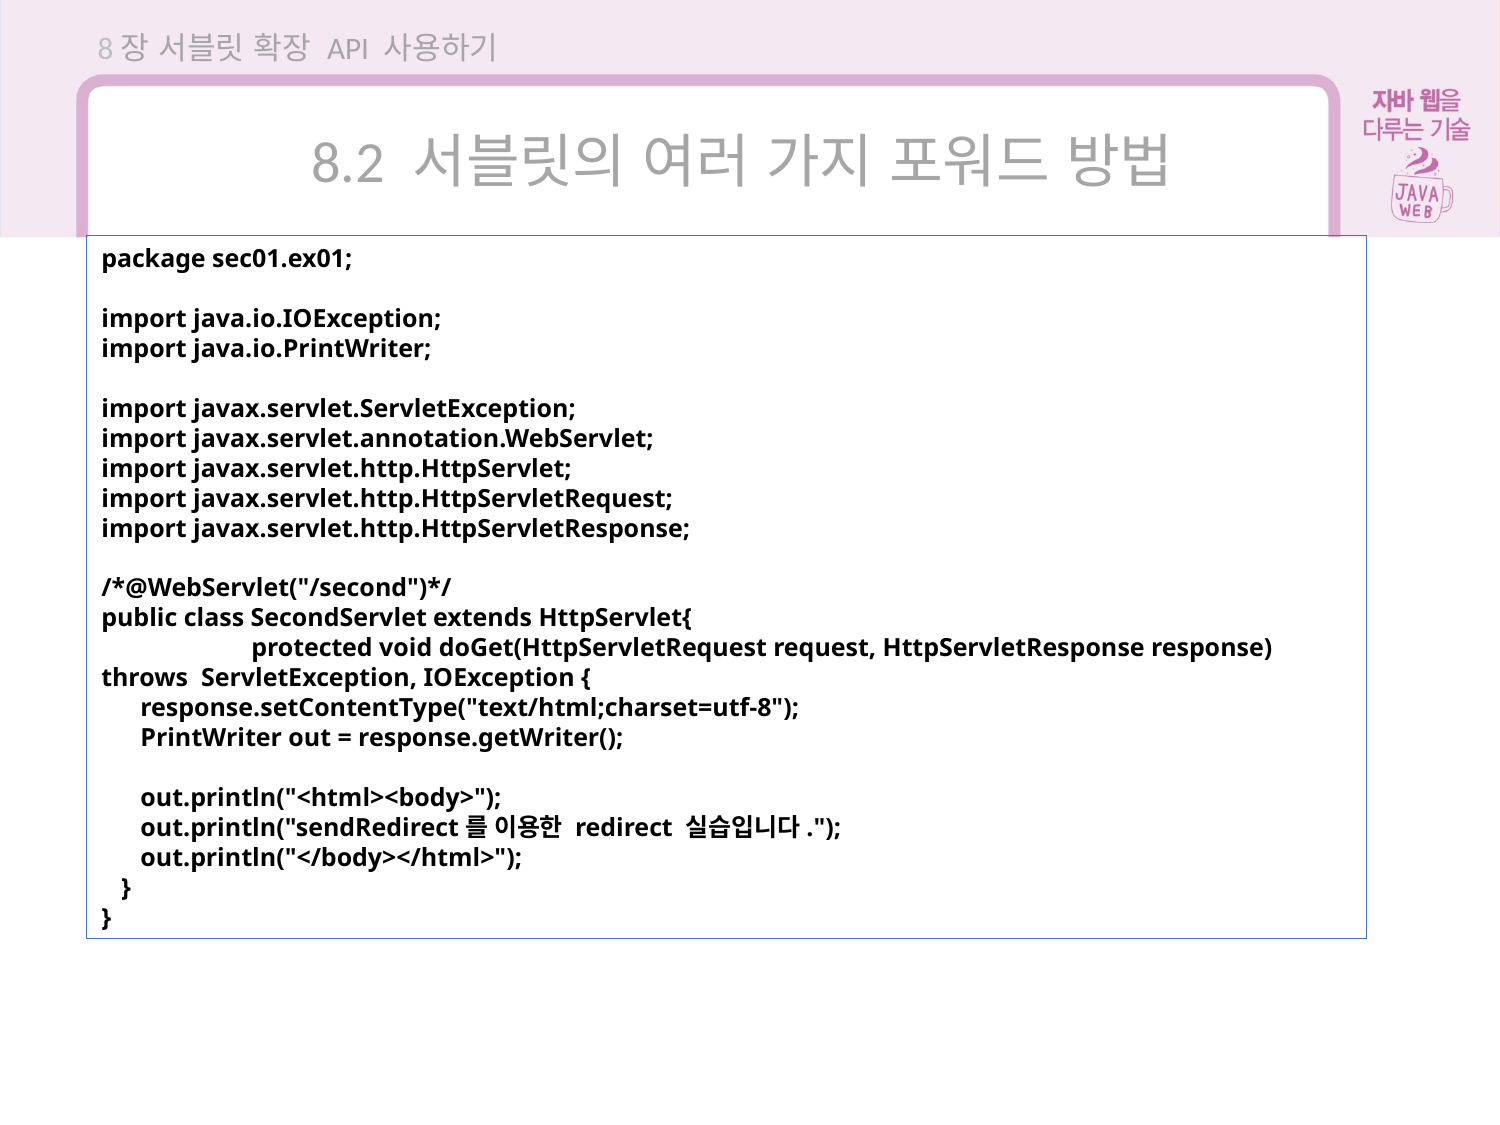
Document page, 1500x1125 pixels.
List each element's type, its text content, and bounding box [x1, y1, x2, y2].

picture [0, 0, 1500, 1125]
text_box 8장 서블릿 확장 API 사용하기 [82, 0, 1133, 74]
text_box package sec01.ex01; import java.io.IOException; import java.io.PrintWriter; import javax.servlet.ServletException; import javax.servlet.annotation.WebServlet; import javax.servlet.http.HttpServlet; import javax.servlet.http.HttpServletRequest; import javax.servlet.http.HttpServletResponse; /*@WebServlet("/second")*/ public class SecondServlet extends HttpServlet{ protected void doGet(HttpServletRequest request, HttpServletResponse response) throws ServletException, IOException { response.setContentType("text/html;charset=utf-8"); PrintWriter out = response.getWriter(); out.println("<html><body>"); out.println("sendRedirect를 이용한 redirect 실습입니다."); out.println("</body></html>"); } } [86, 235, 1367, 939]
text_box 8.2 서블릿의 여러 가지 포워드 방법 [217, 117, 1268, 202]
